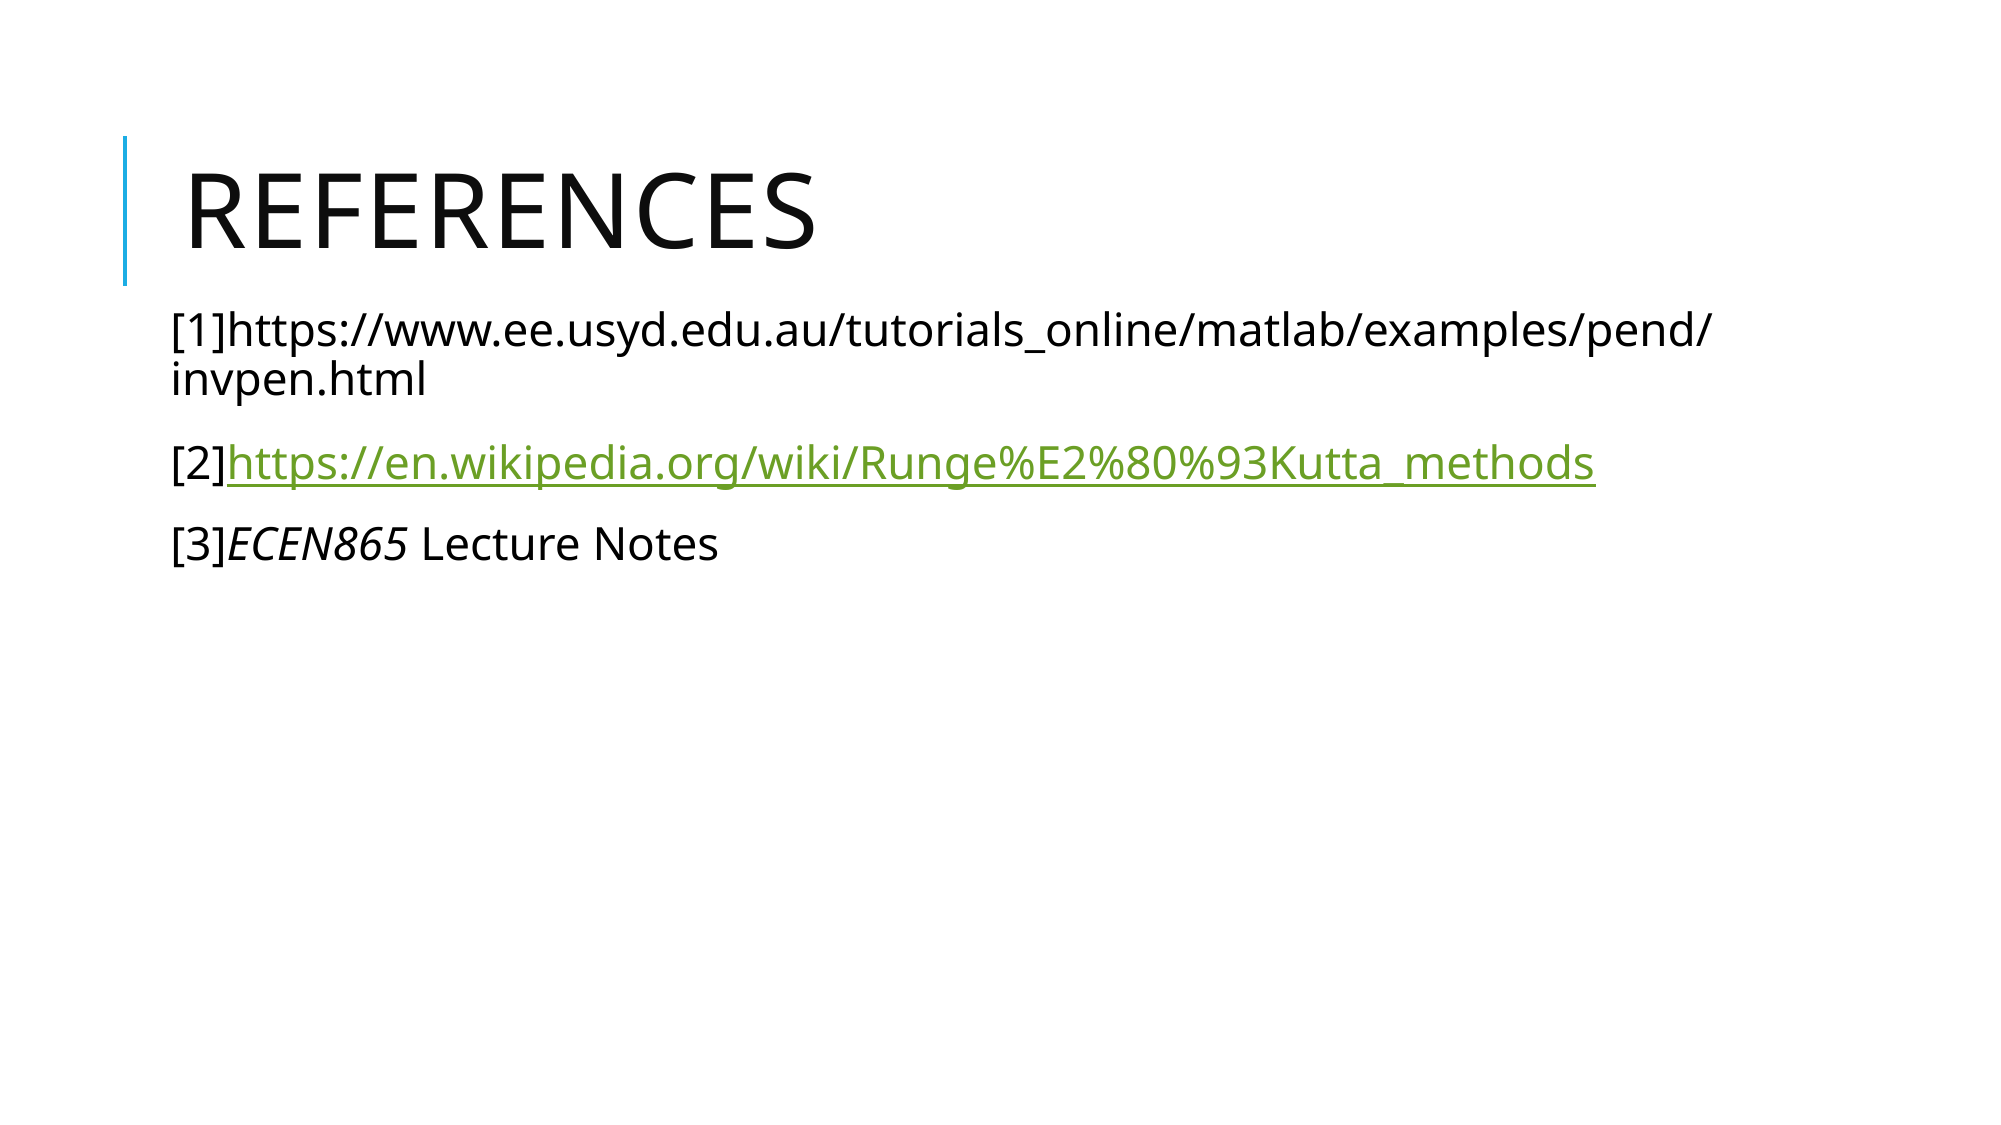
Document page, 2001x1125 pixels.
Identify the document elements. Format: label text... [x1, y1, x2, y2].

list [1]https://www.ee.usyd.edu.au/tutorials_online/matlab/examples/pend/invpen.html [2]https://en.wikipedia.org/wiki/Runge%E2%80%93Kutta_methods [3]ECEN865 Lecture Notes [162, 299, 1908, 1014]
title References [168, 96, 1763, 299]
